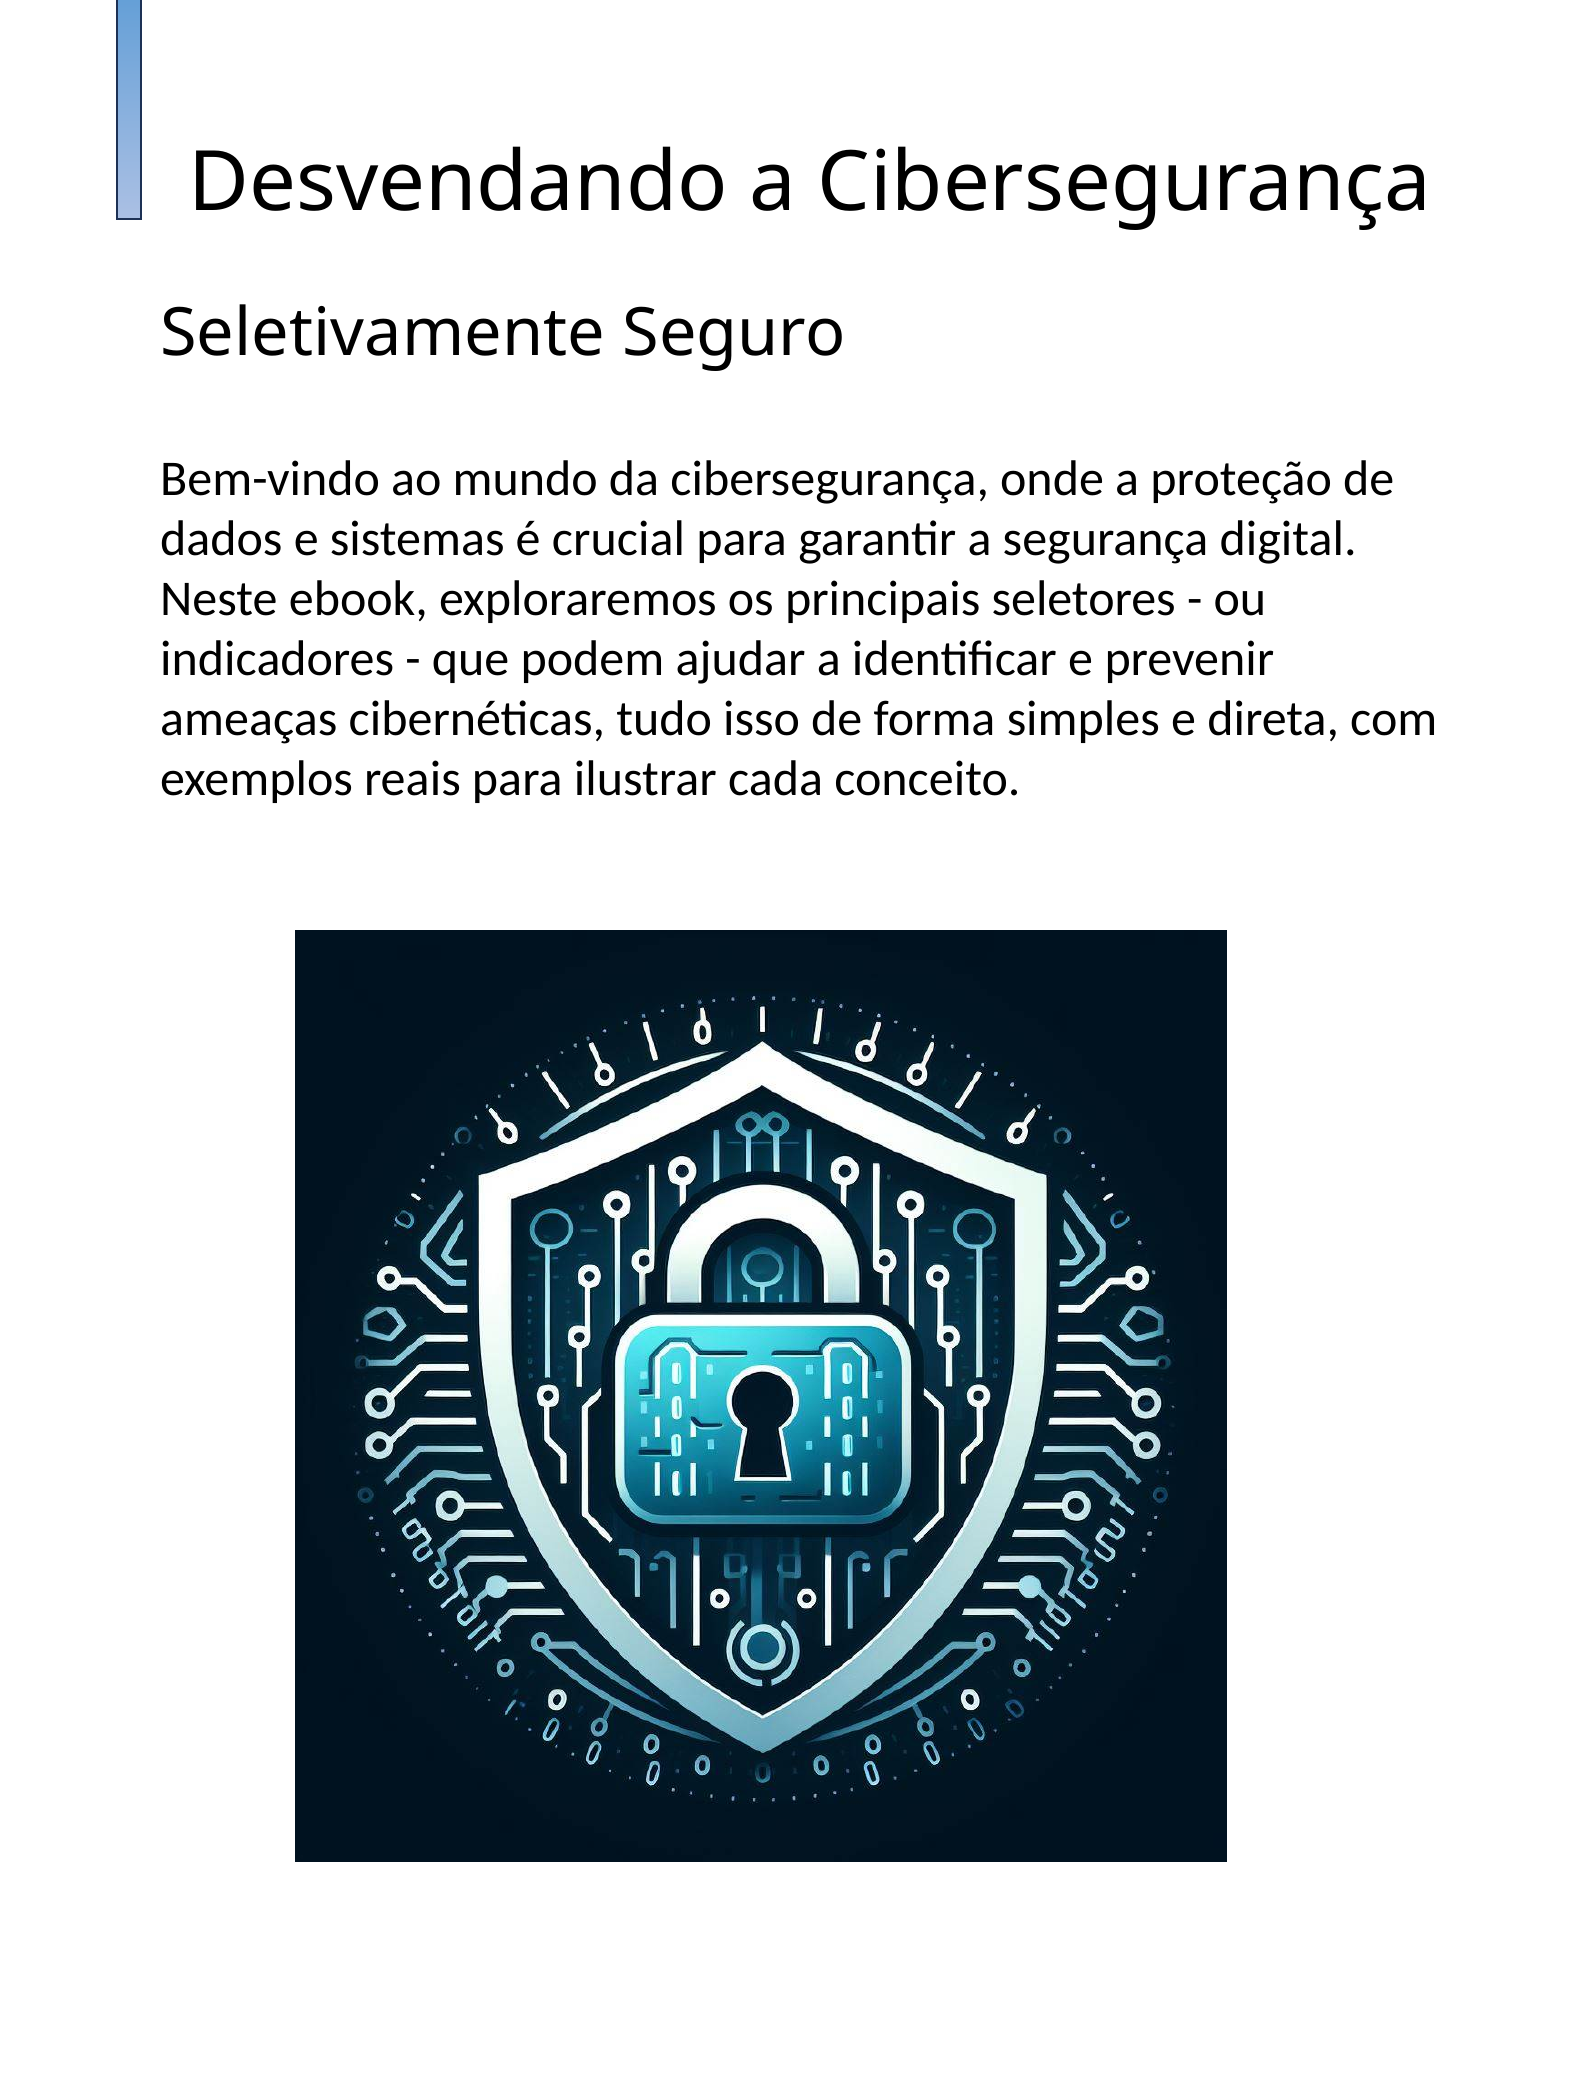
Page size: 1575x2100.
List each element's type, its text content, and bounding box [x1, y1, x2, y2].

text_box Desvendando a Cibersegurança [145, 120, 1476, 281]
text_box Bem-vindo ao mundo da cibersegurança, onde a proteção de dados e sistemas é crucial para garantir a segurança digital. Neste ebook, exploraremos os principais seletores - ou indicadores - que podem ajudar a identificar e prevenir ameaças cibernéticas, tudo isso de forma simples e direta, com exemplos reais para ilustrar cada conceito. [145, 438, 1476, 813]
text_box [116, 0, 142, 220]
text_box Seletivamente Seguro [145, 281, 1476, 377]
picture [295, 930, 1227, 1862]
